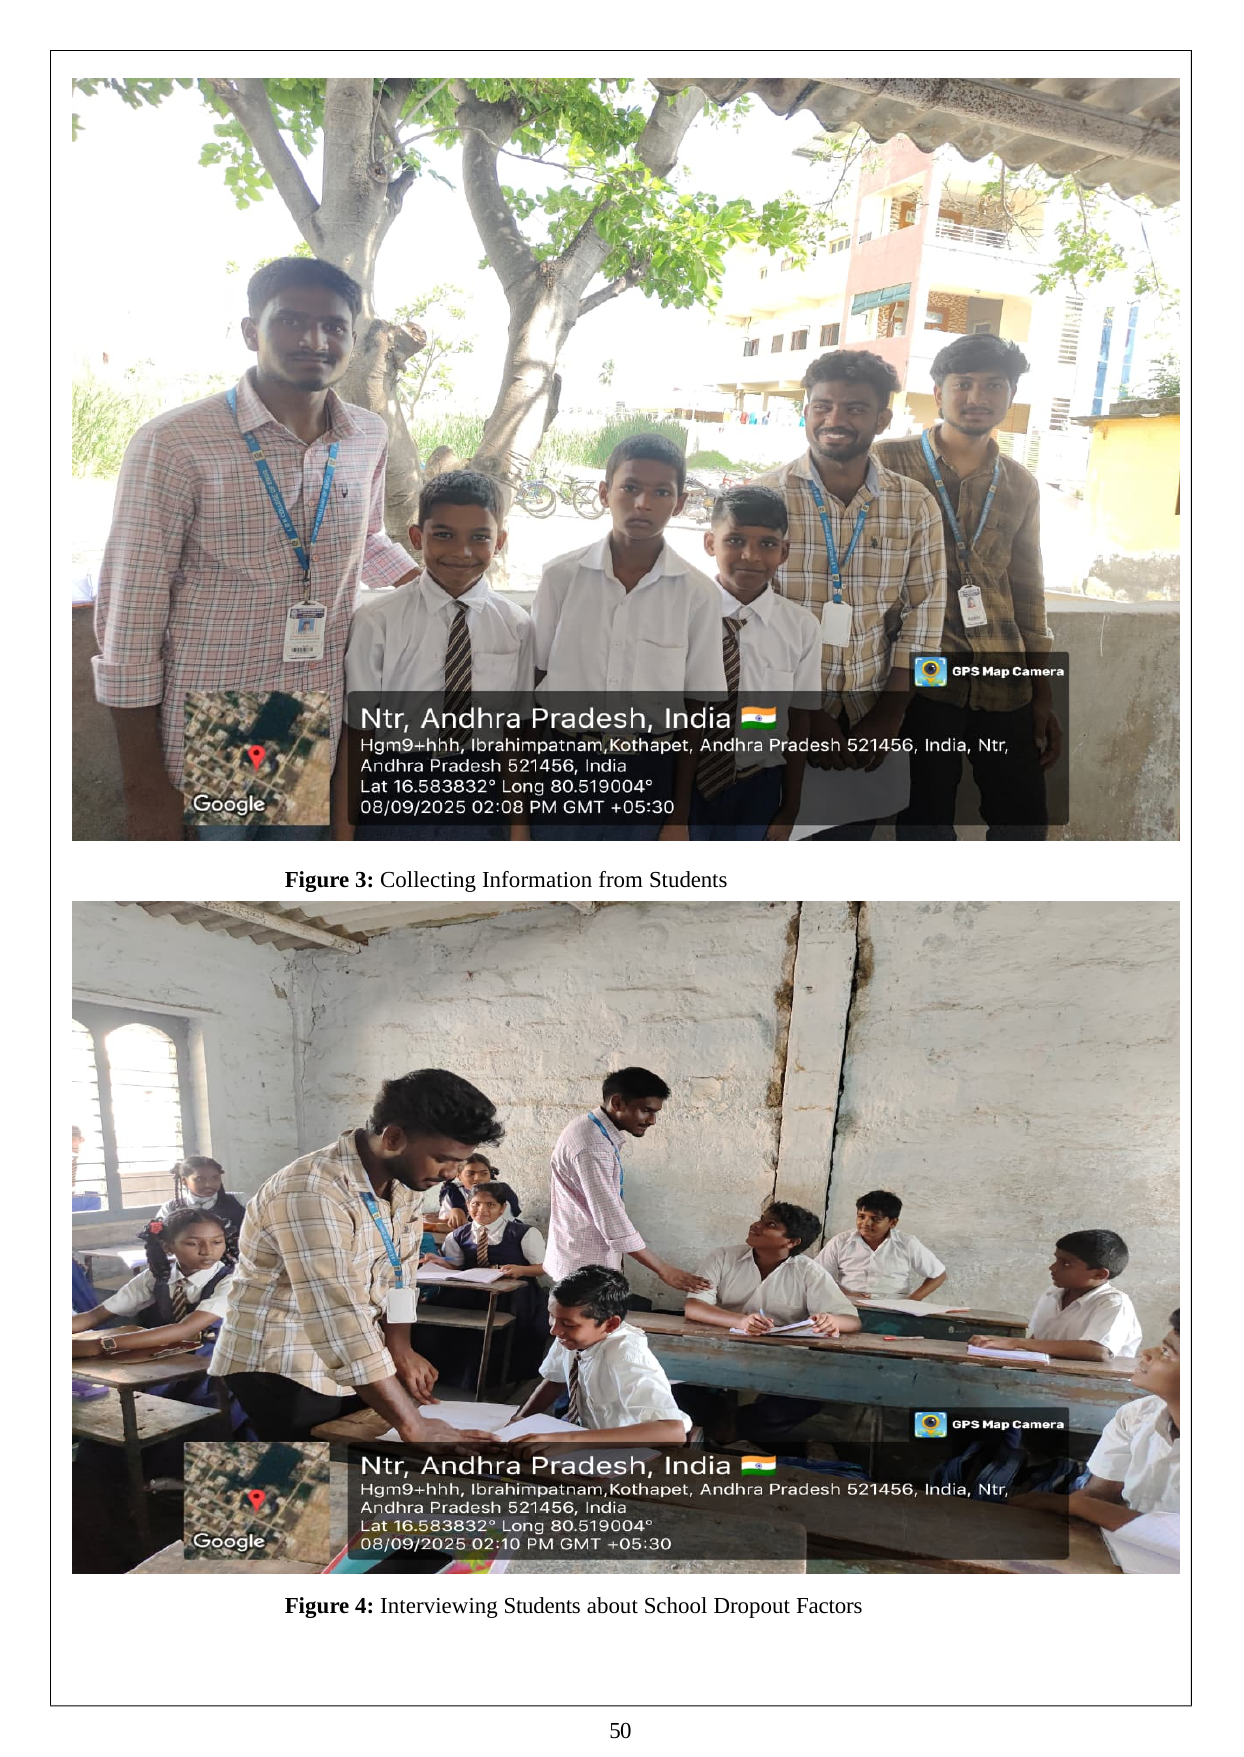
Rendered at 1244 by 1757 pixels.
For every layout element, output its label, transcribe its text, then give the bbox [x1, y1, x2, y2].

slide_number 50 [607, 1715, 650, 1757]
picture [72, 901, 1180, 1574]
text_box Figure 3: Collecting Information from Students [282, 862, 802, 892]
picture [72, 77, 1180, 842]
text_box Figure 4: Interviewing Students about School Dropout Factors [282, 1588, 940, 1618]
